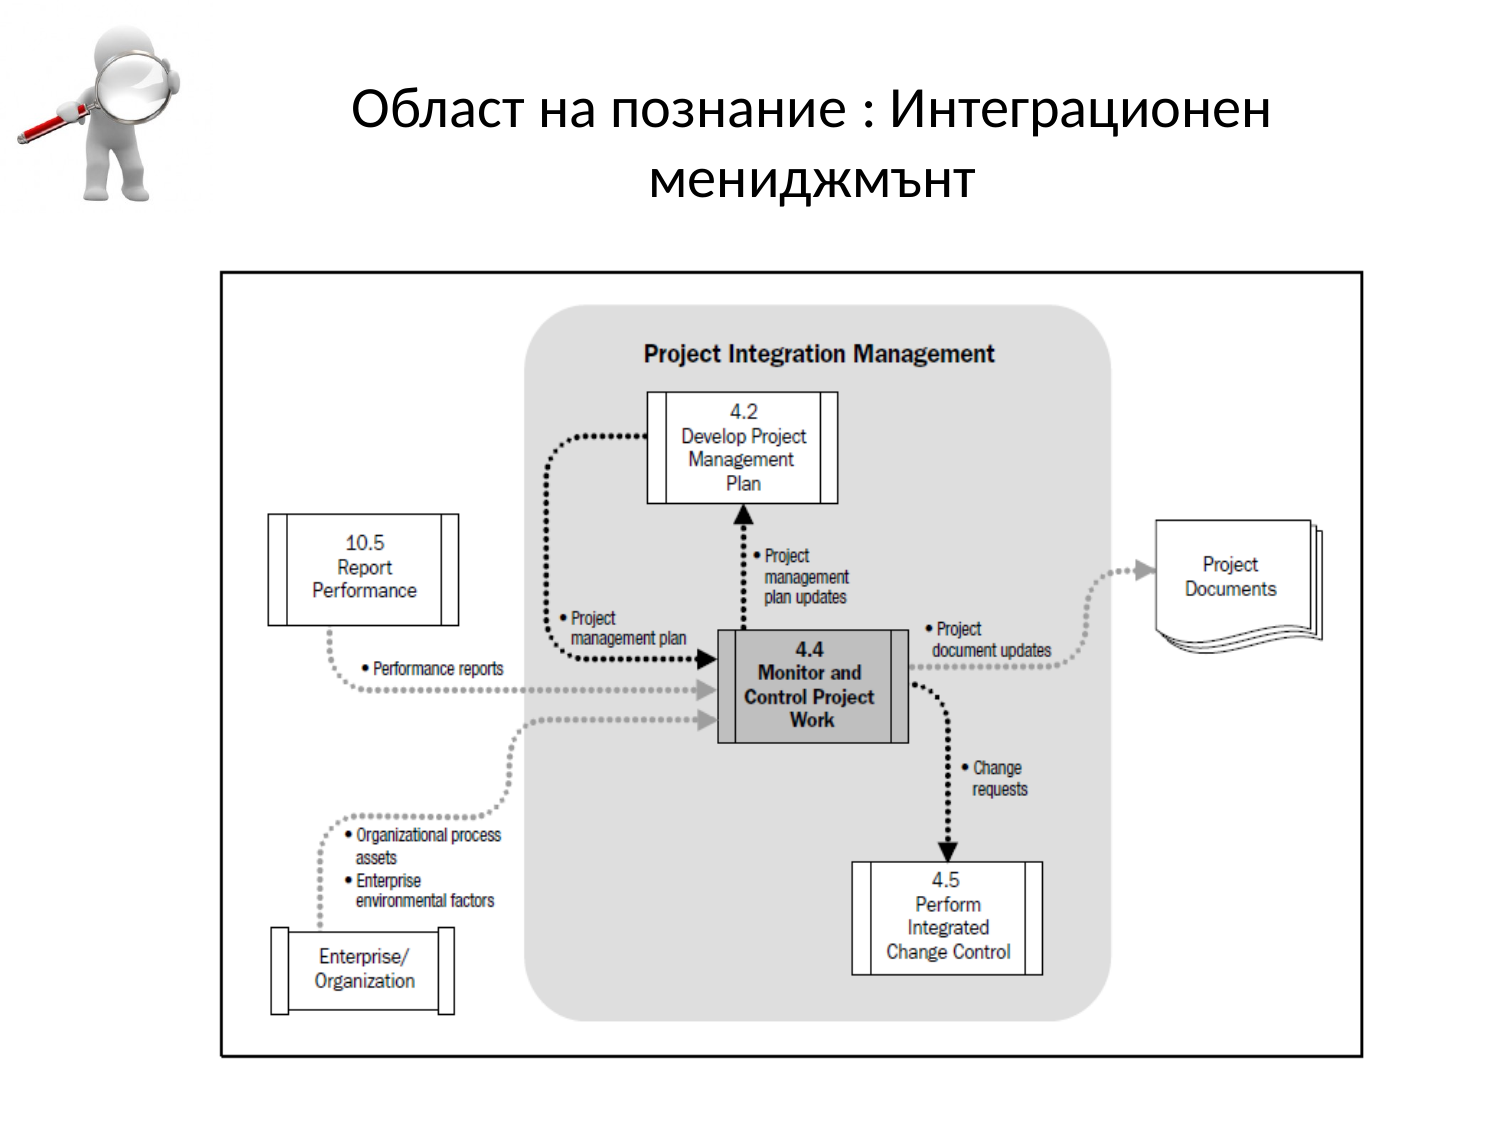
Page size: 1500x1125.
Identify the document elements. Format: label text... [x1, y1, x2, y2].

title Област на познание : Интеграционен мениджмънт [200, 45, 1425, 233]
picture [0, 0, 213, 213]
picture [199, 262, 1376, 1076]
